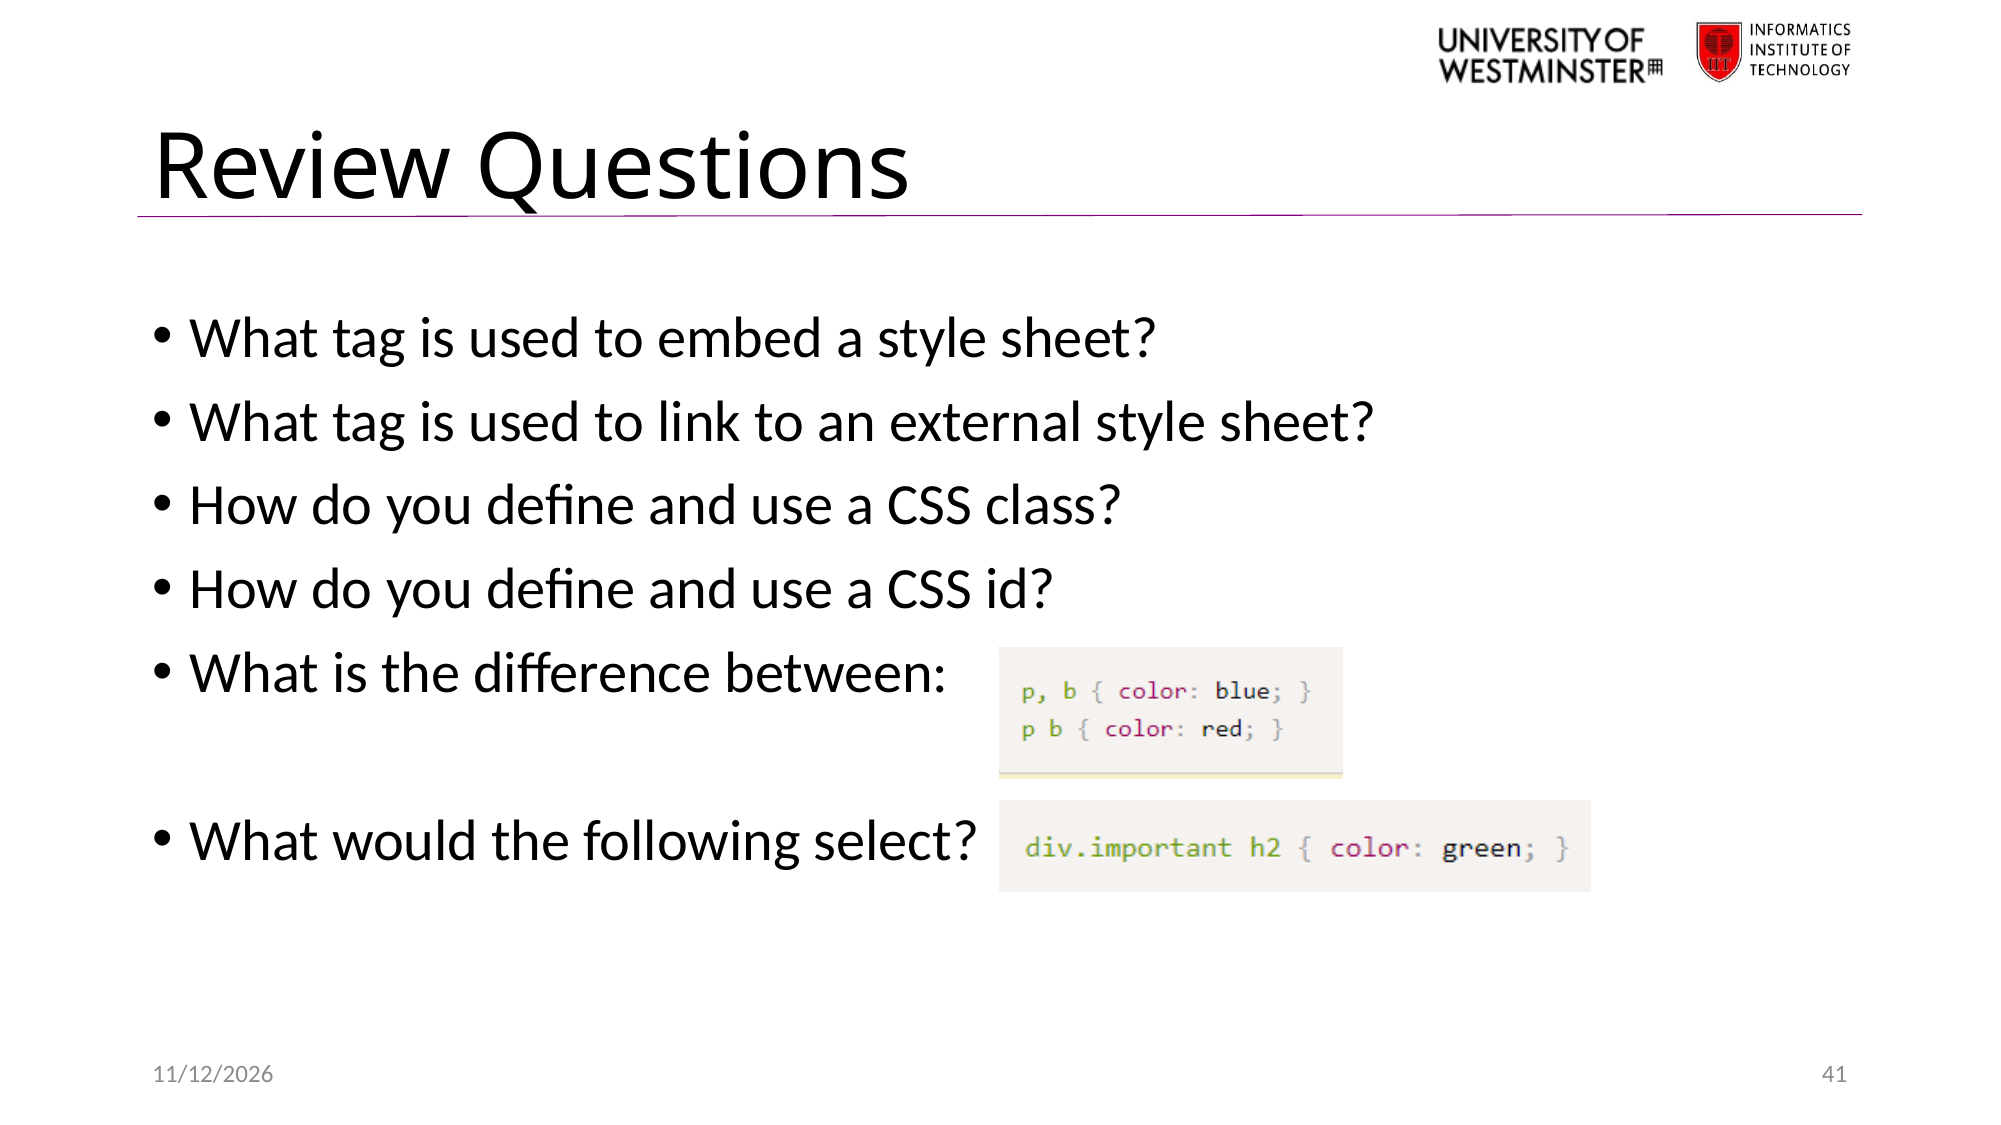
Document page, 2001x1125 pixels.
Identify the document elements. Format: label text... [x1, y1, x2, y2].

picture [999, 800, 1591, 892]
list What tag is used to embed a style sheet? What tag is used to link to an external style sheet? How do you define and use a CSS class? How do you define and use a CSS id? What is the difference between: What would the following select? [137, 299, 1863, 1014]
picture [999, 647, 1343, 779]
slide_number 41 [1412, 1042, 1863, 1103]
title Review Questions [137, 59, 1863, 278]
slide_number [137, 1042, 588, 1103]
picture [1425, 5, 1863, 59]
